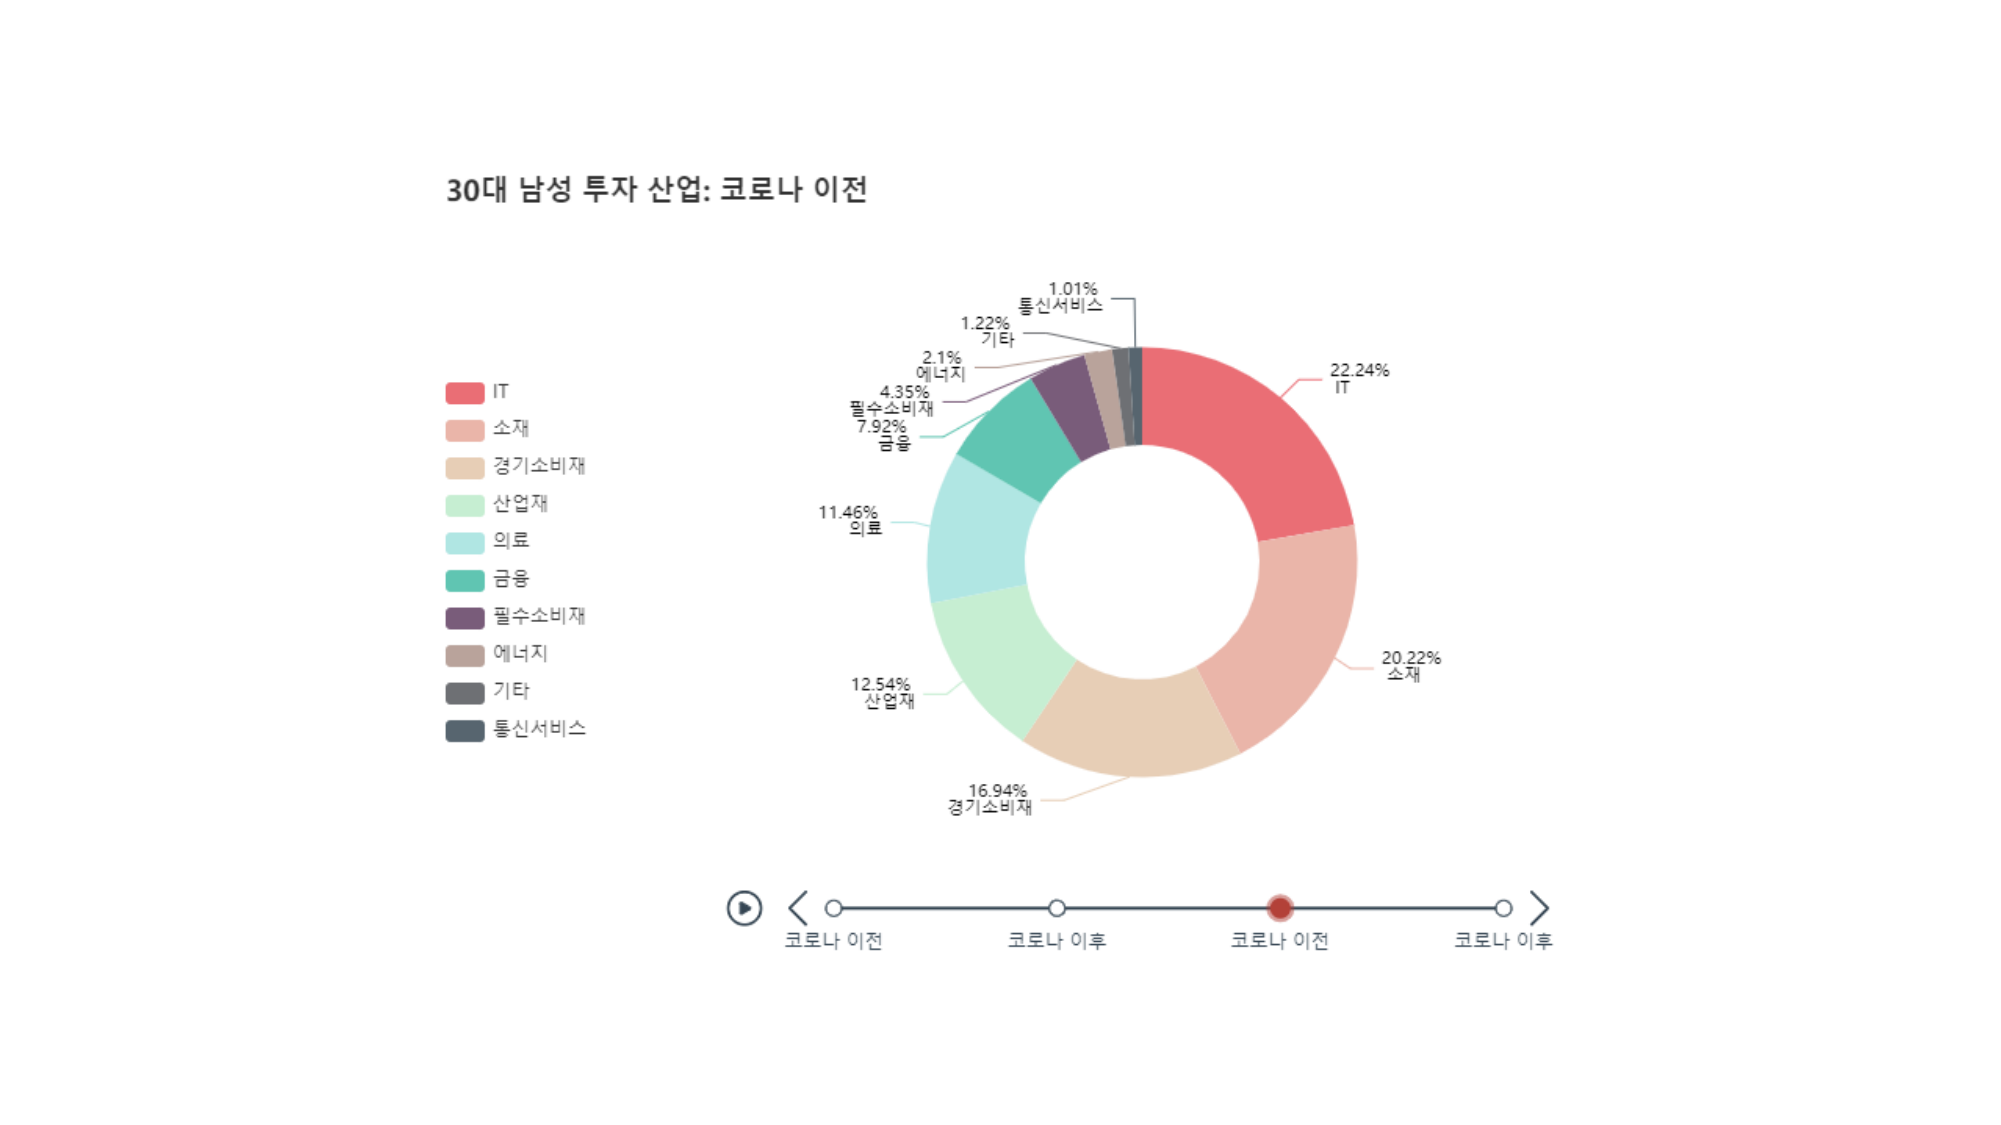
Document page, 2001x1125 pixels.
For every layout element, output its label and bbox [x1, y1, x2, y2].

picture [435, 170, 1565, 955]
